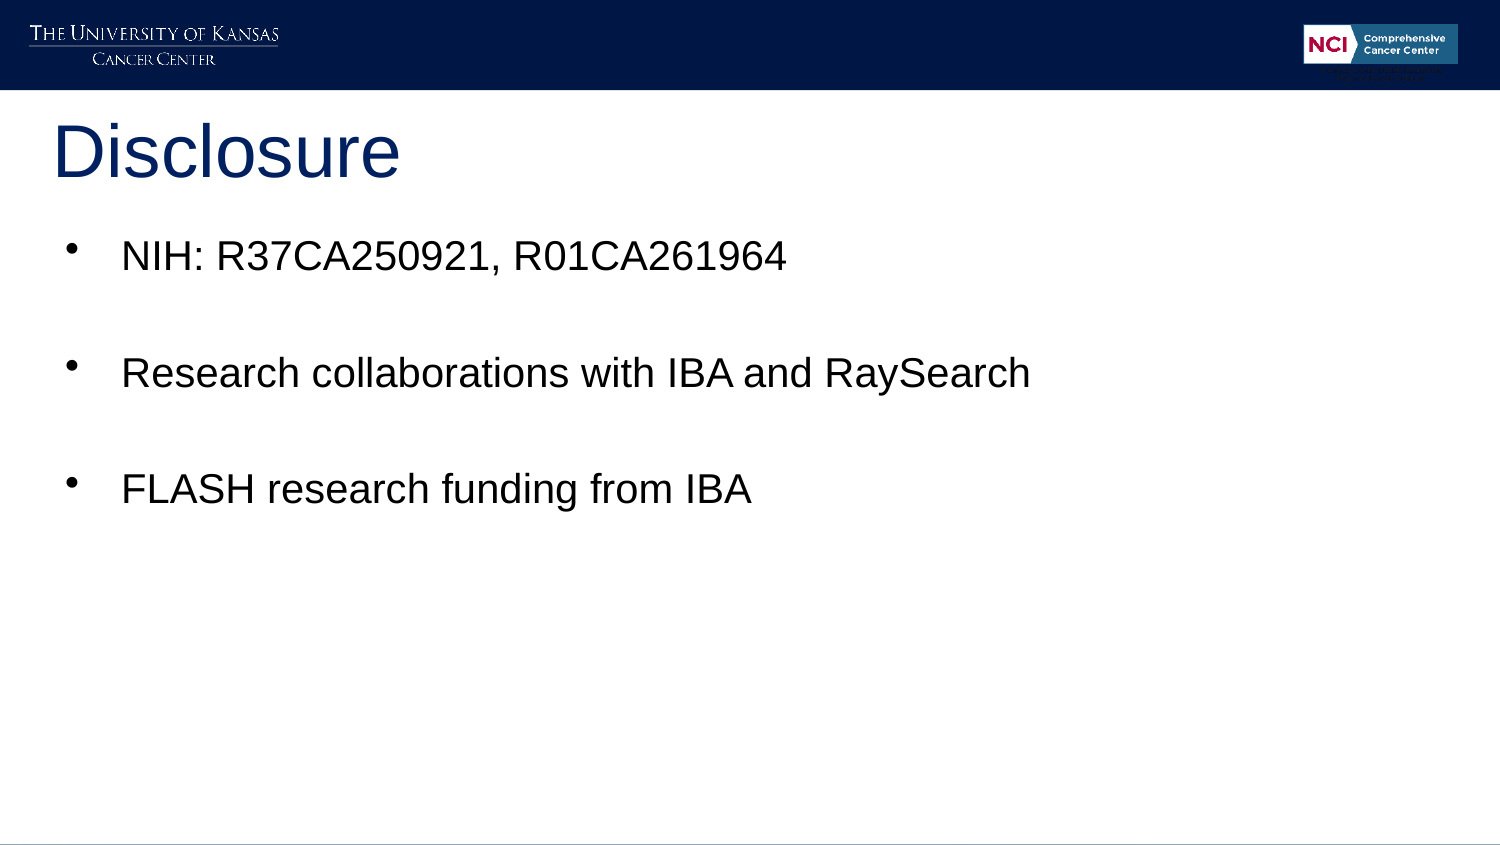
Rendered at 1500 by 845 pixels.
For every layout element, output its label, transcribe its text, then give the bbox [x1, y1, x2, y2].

text_box Disclosure [38, 99, 1462, 204]
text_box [0, 0, 1500, 91]
text_box NIH: R37CA250921, R01CA261964 Research collaborations with IBA and RaySearch FLASH research funding from IBA [50, 221, 1424, 354]
